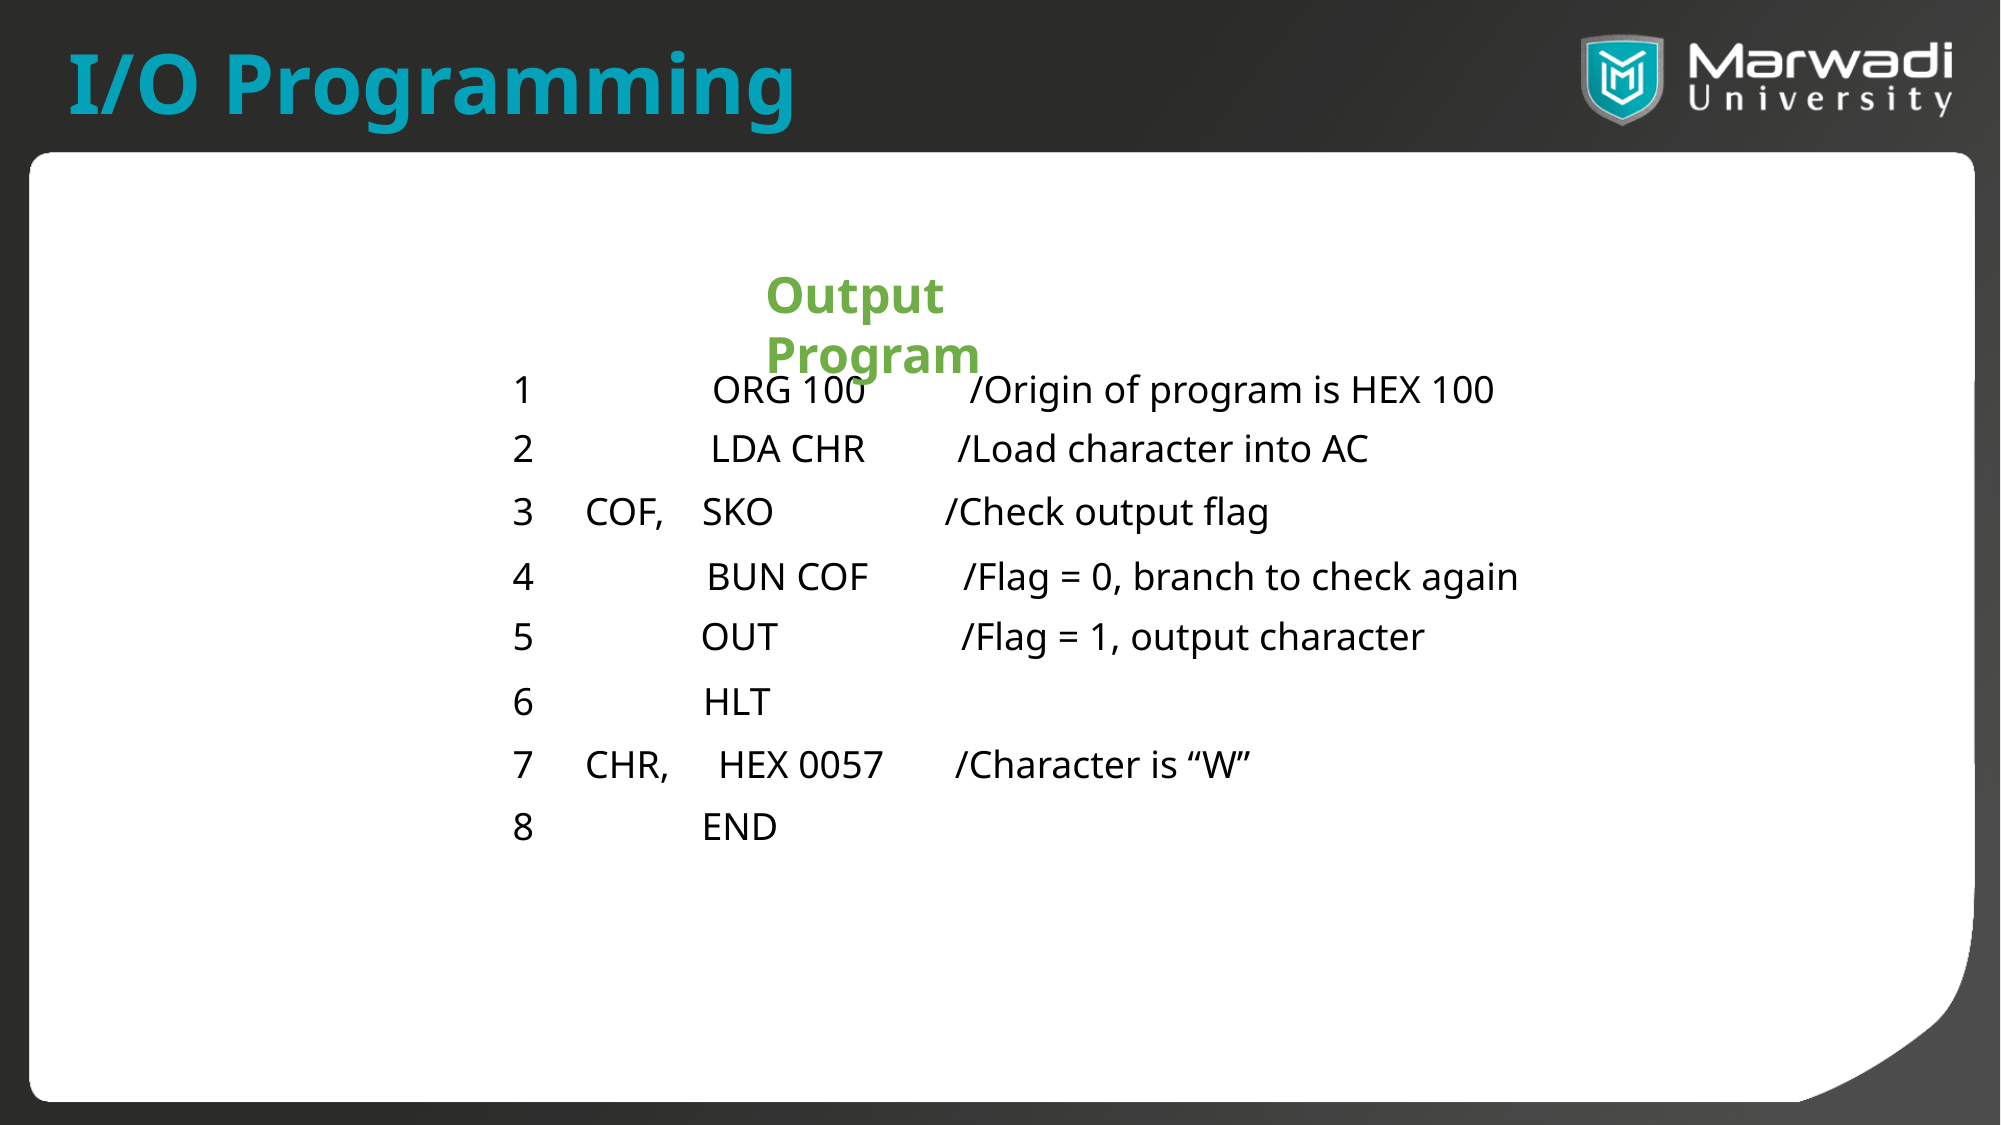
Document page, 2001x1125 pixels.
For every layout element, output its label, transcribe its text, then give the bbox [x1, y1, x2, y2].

text_box 7 [497, 733, 550, 793]
text_box ORG 100 [697, 358, 882, 418]
text_box /Load character into AC [942, 417, 1385, 478]
picture [0, 0, 2001, 1125]
text_box 4 [497, 545, 550, 605]
text_box 1 [497, 358, 550, 417]
text_box LDA CHR [695, 417, 881, 478]
text_box END [686, 795, 794, 856]
text_box /Origin of program is HEX 100 [954, 358, 1511, 418]
text_box /Character is “W” [940, 733, 1266, 793]
text_box 8 [497, 795, 550, 856]
text_box HLT [688, 670, 786, 731]
text_box OUT [685, 605, 794, 665]
text_box 6 [497, 670, 550, 731]
text_box 3 [497, 480, 550, 540]
text_box Output Program [750, 255, 1183, 391]
text_box 5 [497, 605, 550, 665]
text_box CHR, [570, 733, 685, 793]
text_box /Flag = 1, output character [946, 605, 1441, 665]
text_box /Check output flag [929, 480, 1286, 540]
text_box 2 [497, 417, 550, 478]
text_box HEX 0057 [703, 733, 900, 793]
text_box COF, [570, 480, 680, 540]
text_box /Flag = 0, branch to check again [948, 545, 1535, 606]
text_box SKO [687, 480, 790, 540]
text_box BUN COF [691, 545, 884, 606]
title I/O Programming [53, 21, 1569, 155]
